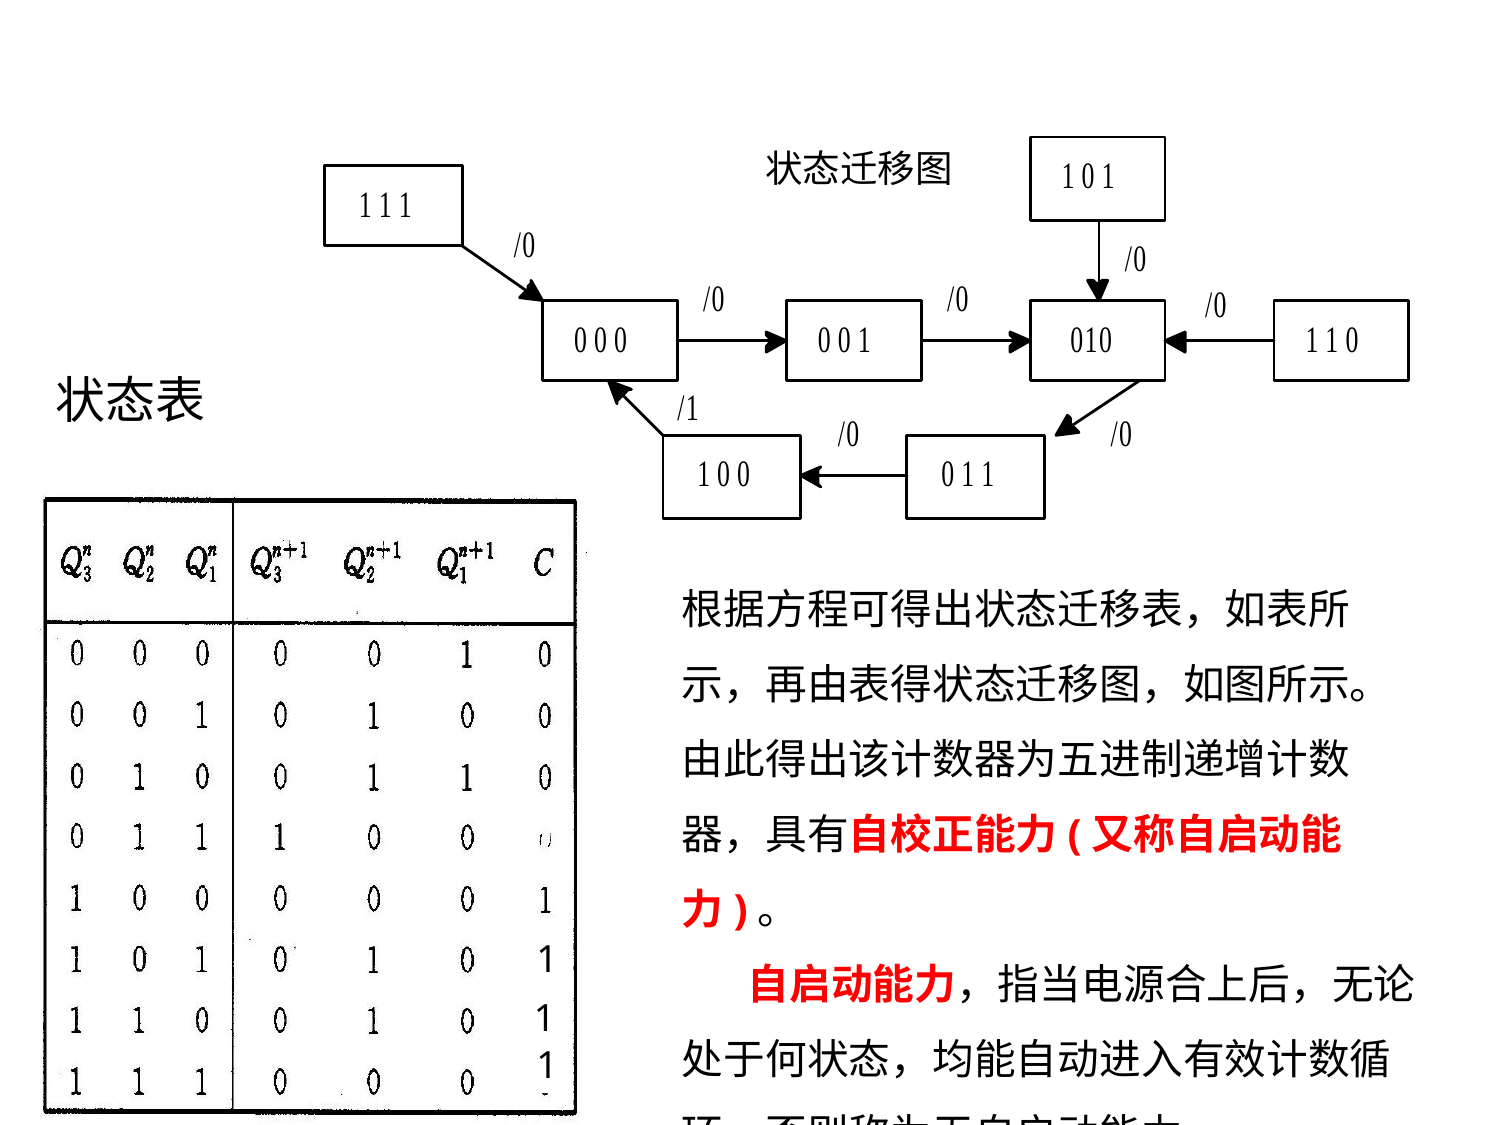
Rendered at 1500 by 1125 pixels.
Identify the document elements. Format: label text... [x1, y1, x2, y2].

text_box 根据方程可得出状态迁移表，如表所示，再由表得状态迁移图，如图所示。由此得出该计数器为五进制递增计数器，具有自校正能力(又称自启动能力)。 自启动能力，指当电源合上后，无论处于何状态，均能自动进入有效计数循环。否则称为无自启动能力。 [667, 550, 1436, 1125]
text_box 状态表 [41, 361, 307, 437]
picture [29, 486, 597, 1125]
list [312, 125, 1424, 531]
